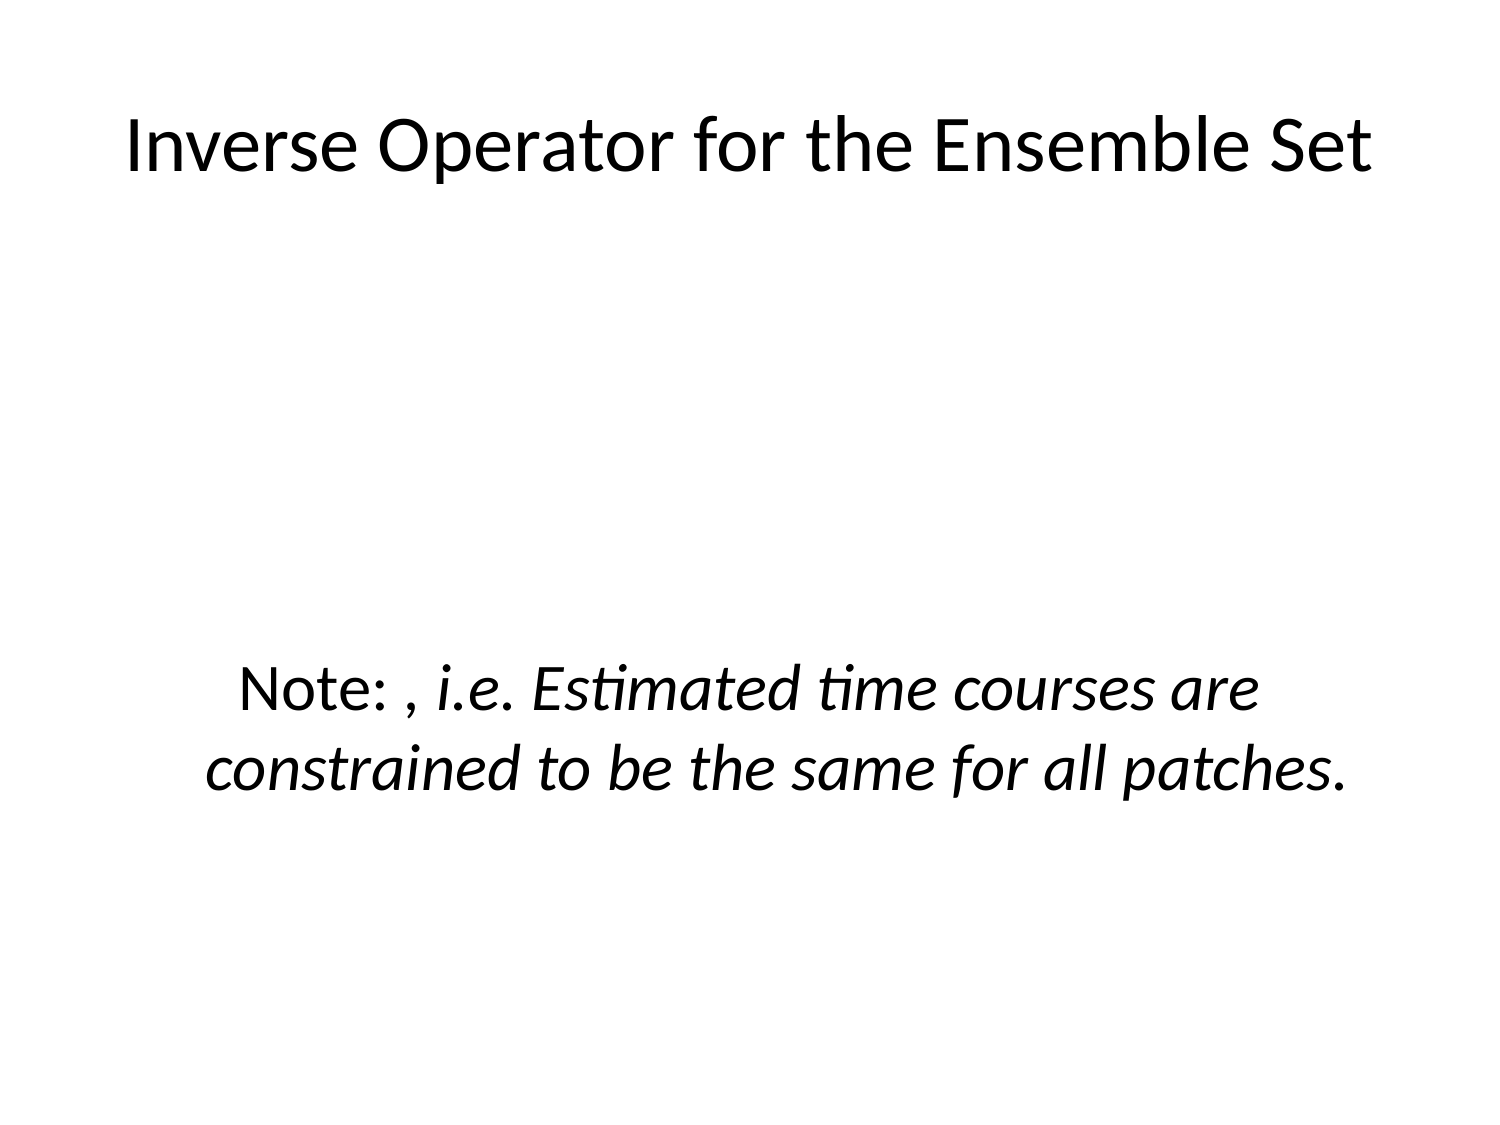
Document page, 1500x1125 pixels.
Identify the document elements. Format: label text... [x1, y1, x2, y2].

title Inverse Operator for the Ensemble Set [75, 45, 1425, 233]
